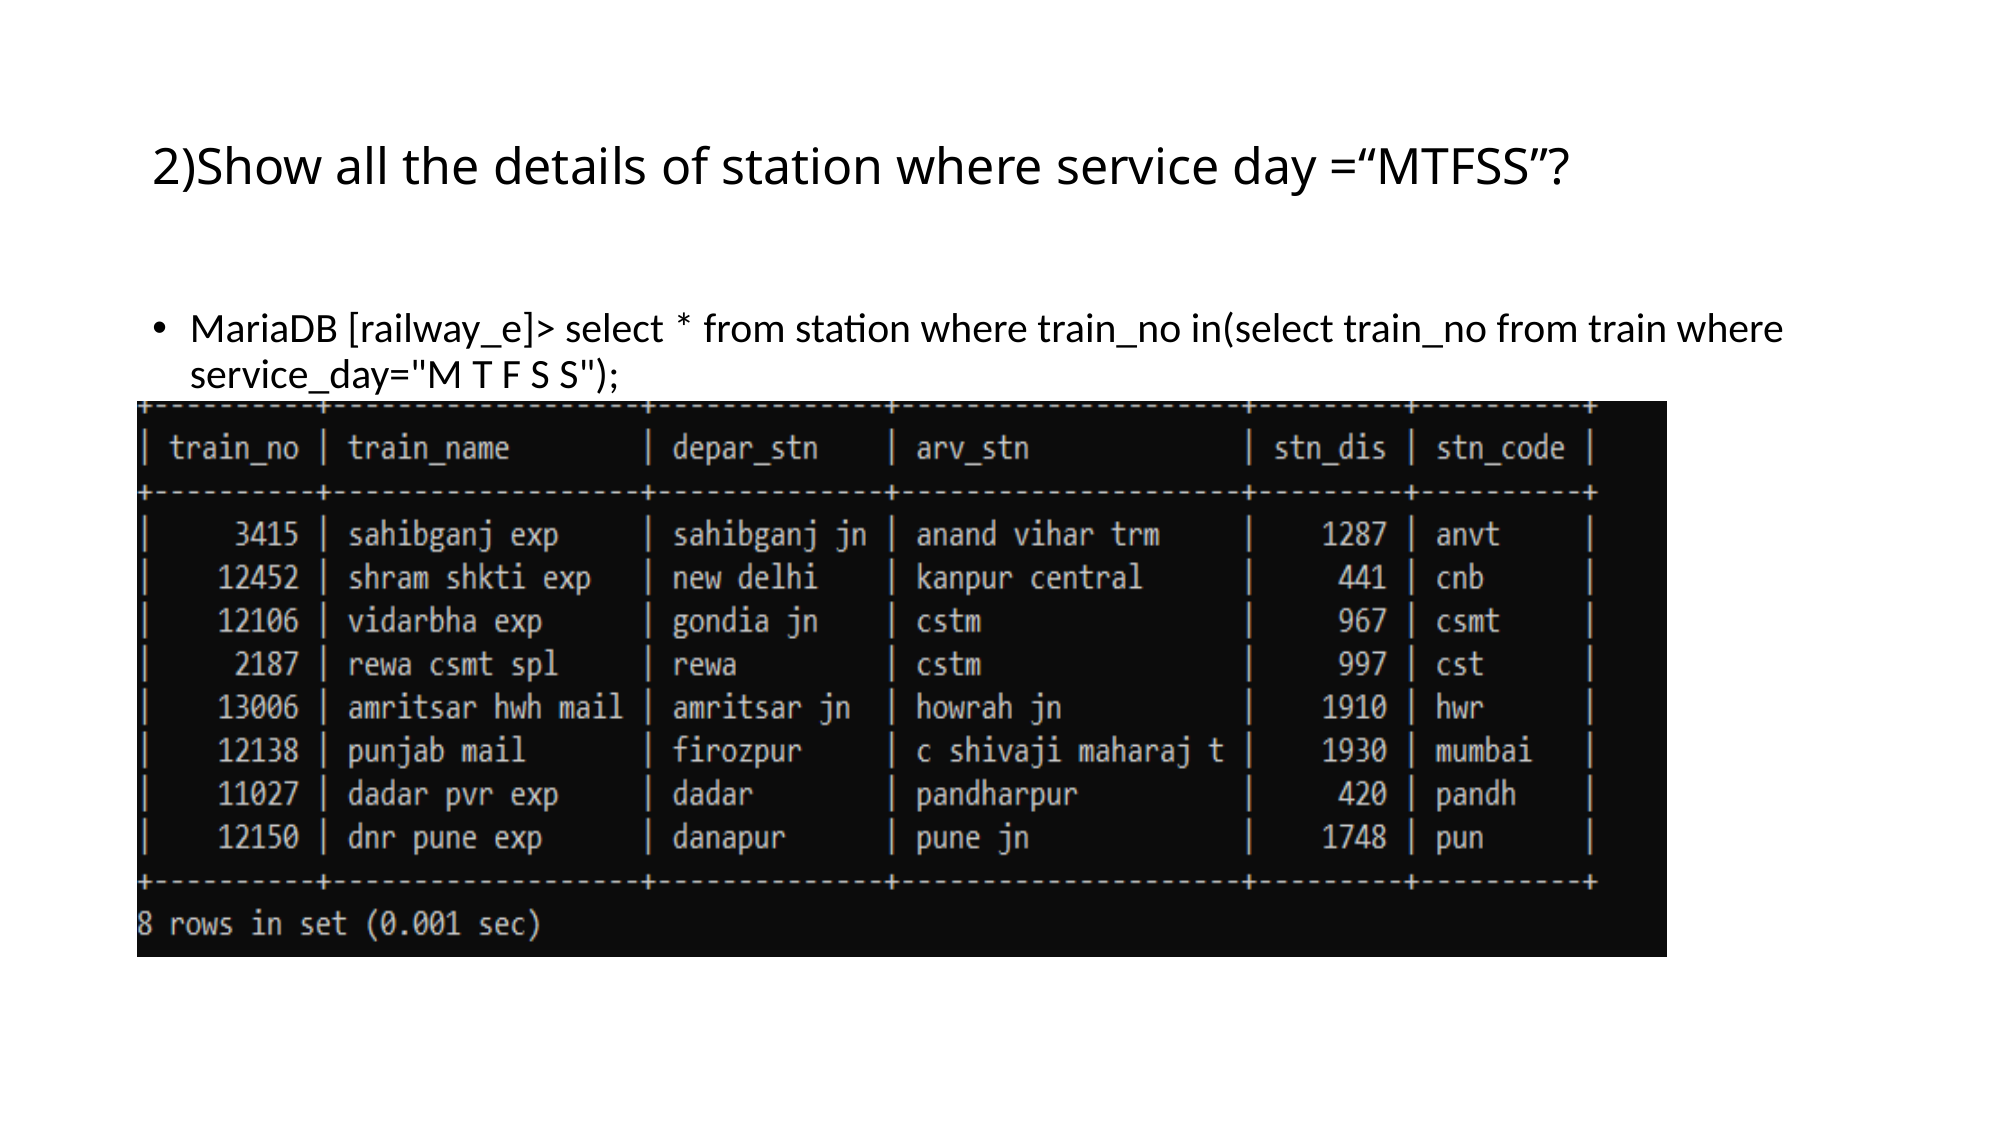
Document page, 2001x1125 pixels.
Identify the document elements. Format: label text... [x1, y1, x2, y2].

list MariaDB [railway_e]> select * from station where train_no in(select train_no from train where service_day="M T F S S"); [137, 299, 1863, 1014]
picture [137, 401, 1667, 957]
title 2)Show all the details of station where service day =“MTFSS”? [137, 59, 1863, 278]
